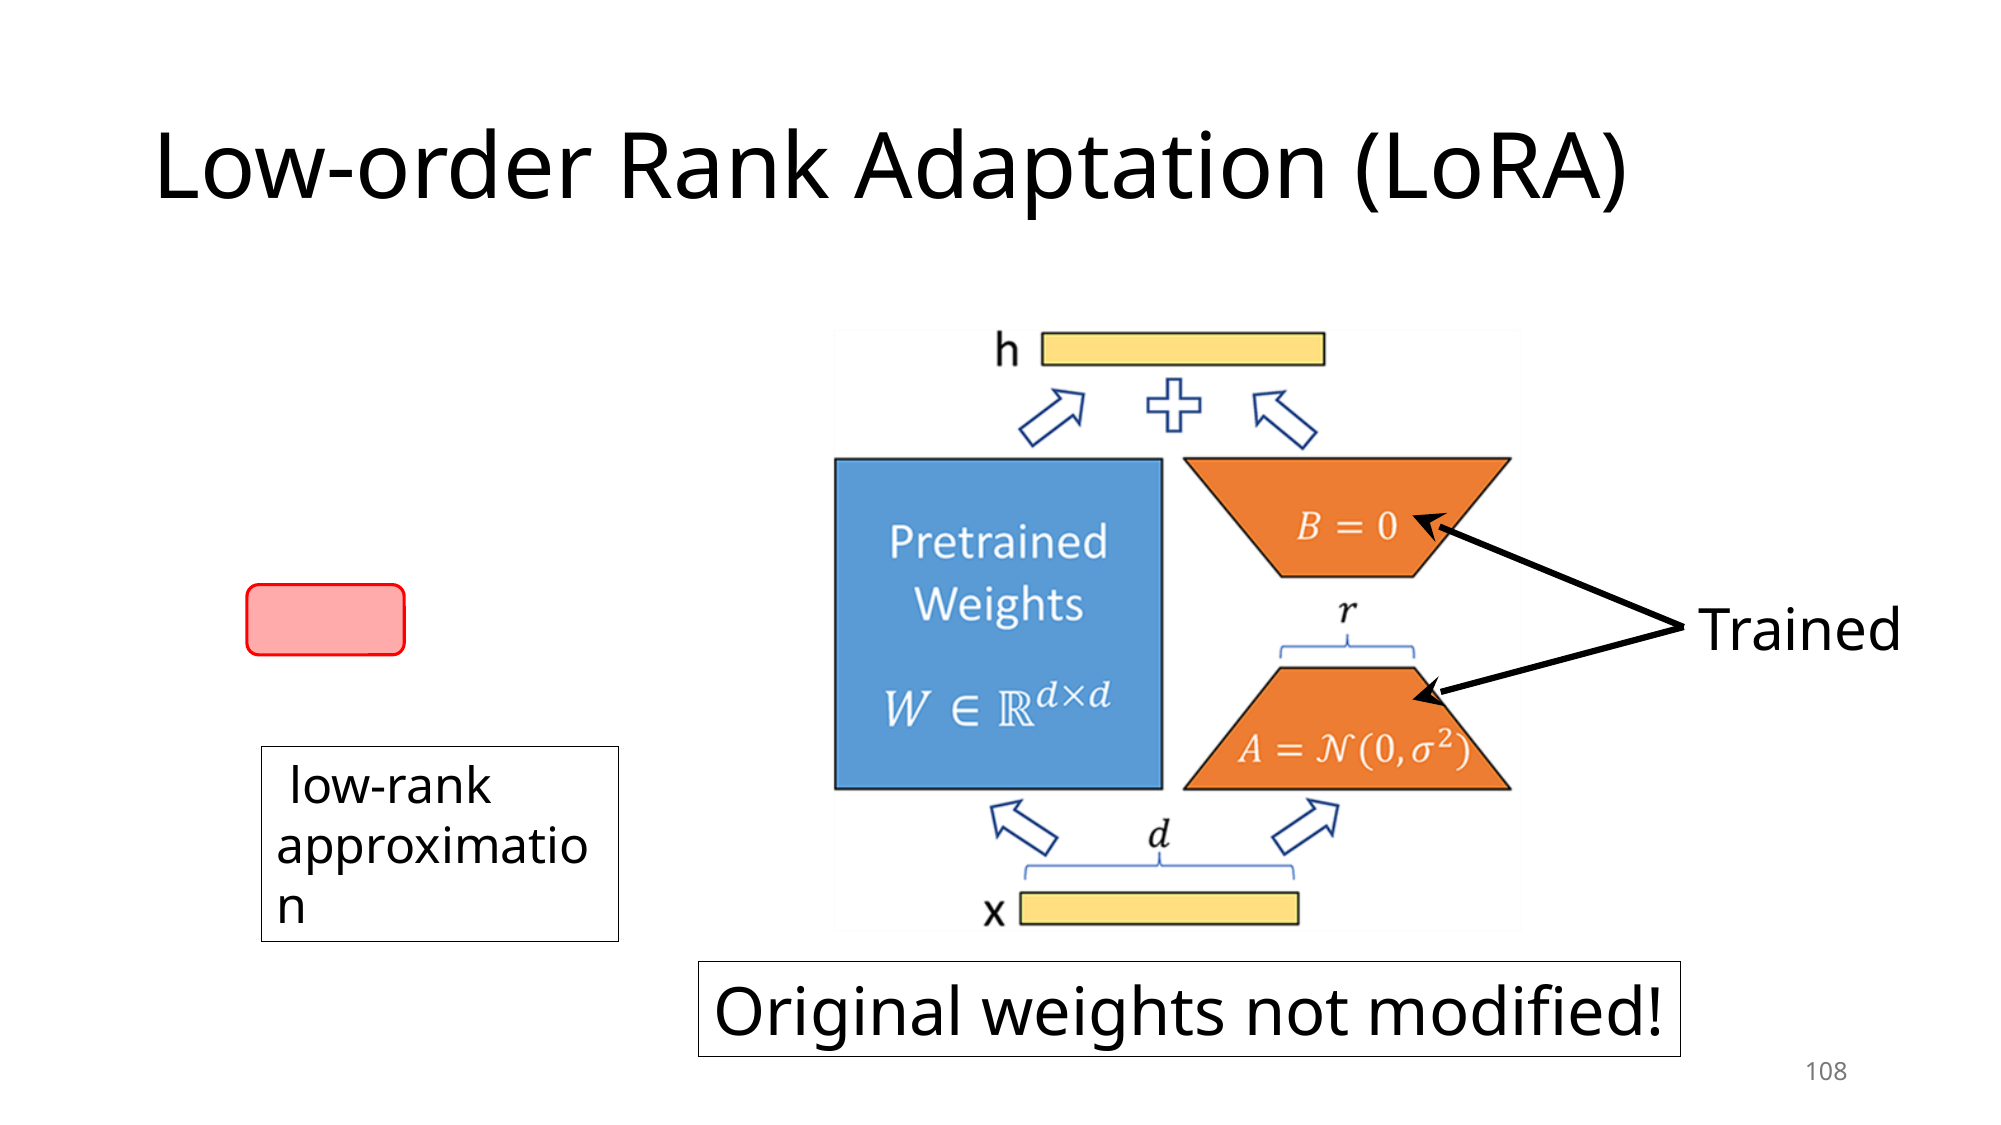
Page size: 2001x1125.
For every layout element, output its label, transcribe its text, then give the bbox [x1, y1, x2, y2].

slide_number 108 [1412, 1042, 1863, 1103]
title Low-order Rank Adaptation (LoRA) [137, 59, 1863, 278]
text_box Original weights not modified! [698, 961, 1681, 1057]
text_box [245, 583, 406, 657]
picture [832, 328, 1523, 933]
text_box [1411, 514, 1909, 700]
